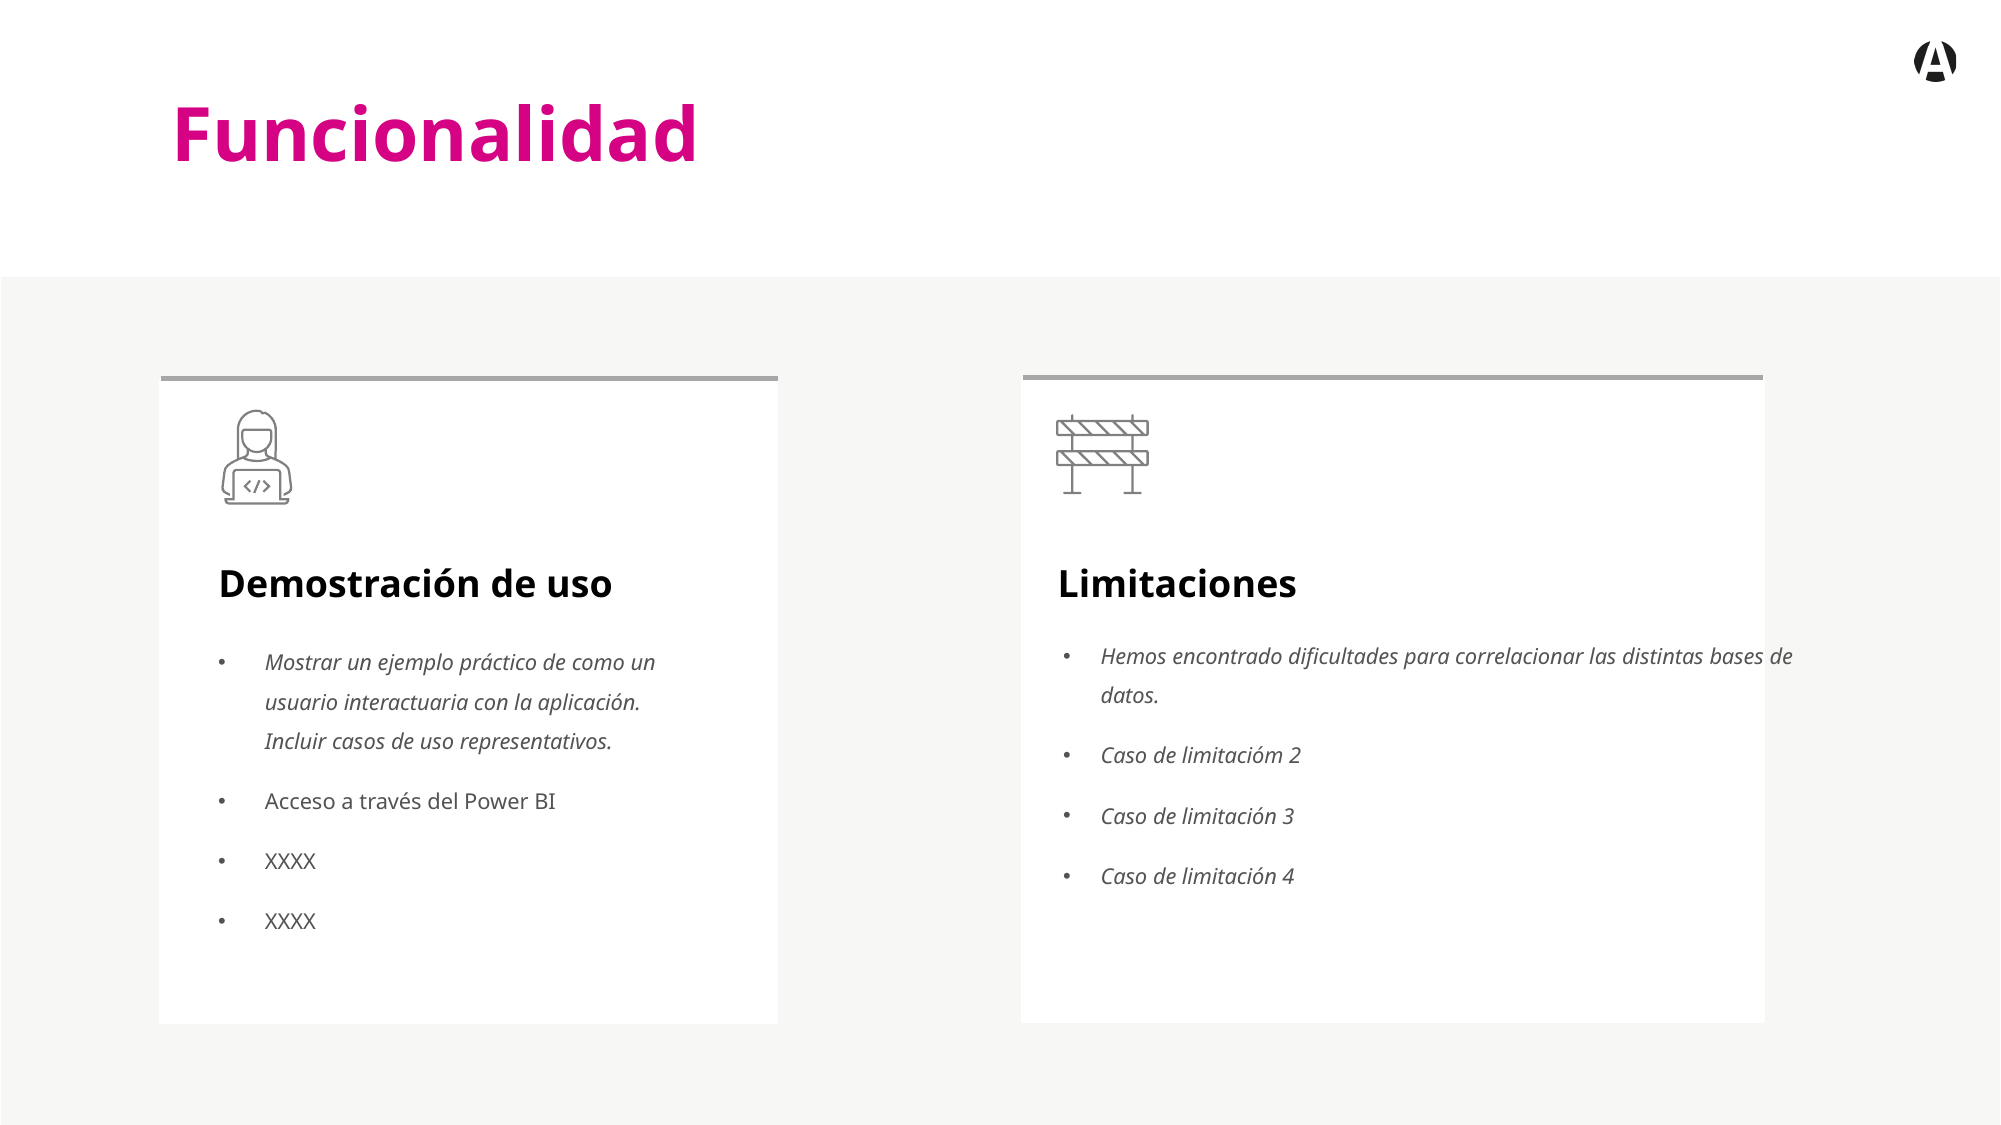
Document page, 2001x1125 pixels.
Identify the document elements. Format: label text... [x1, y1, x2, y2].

text_box Demostración de uso [203, 529, 978, 613]
text_box Mostrar un ejemplo práctico de como un usuario interactuaria con la aplicación. Incluir casos de uso representativos. Acceso a través del Power BI XXXX XXXX [203, 628, 714, 942]
picture [1914, 41, 1957, 82]
text_box [159, 383, 778, 1024]
title Funcionalidad [171, 103, 734, 177]
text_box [221, 409, 293, 505]
text_box [1021, 377, 1765, 1023]
subtitle Hemos encontrado dificultades para correlacionar las distintas bases de datos. Caso de limitacióm 2 Caso de limitación 3 Caso de limitación 4 [1063, 638, 1817, 942]
text_box [1056, 414, 1149, 495]
text_box Limitaciones [1042, 529, 1817, 613]
text_box [0, 275, 2000, 1125]
